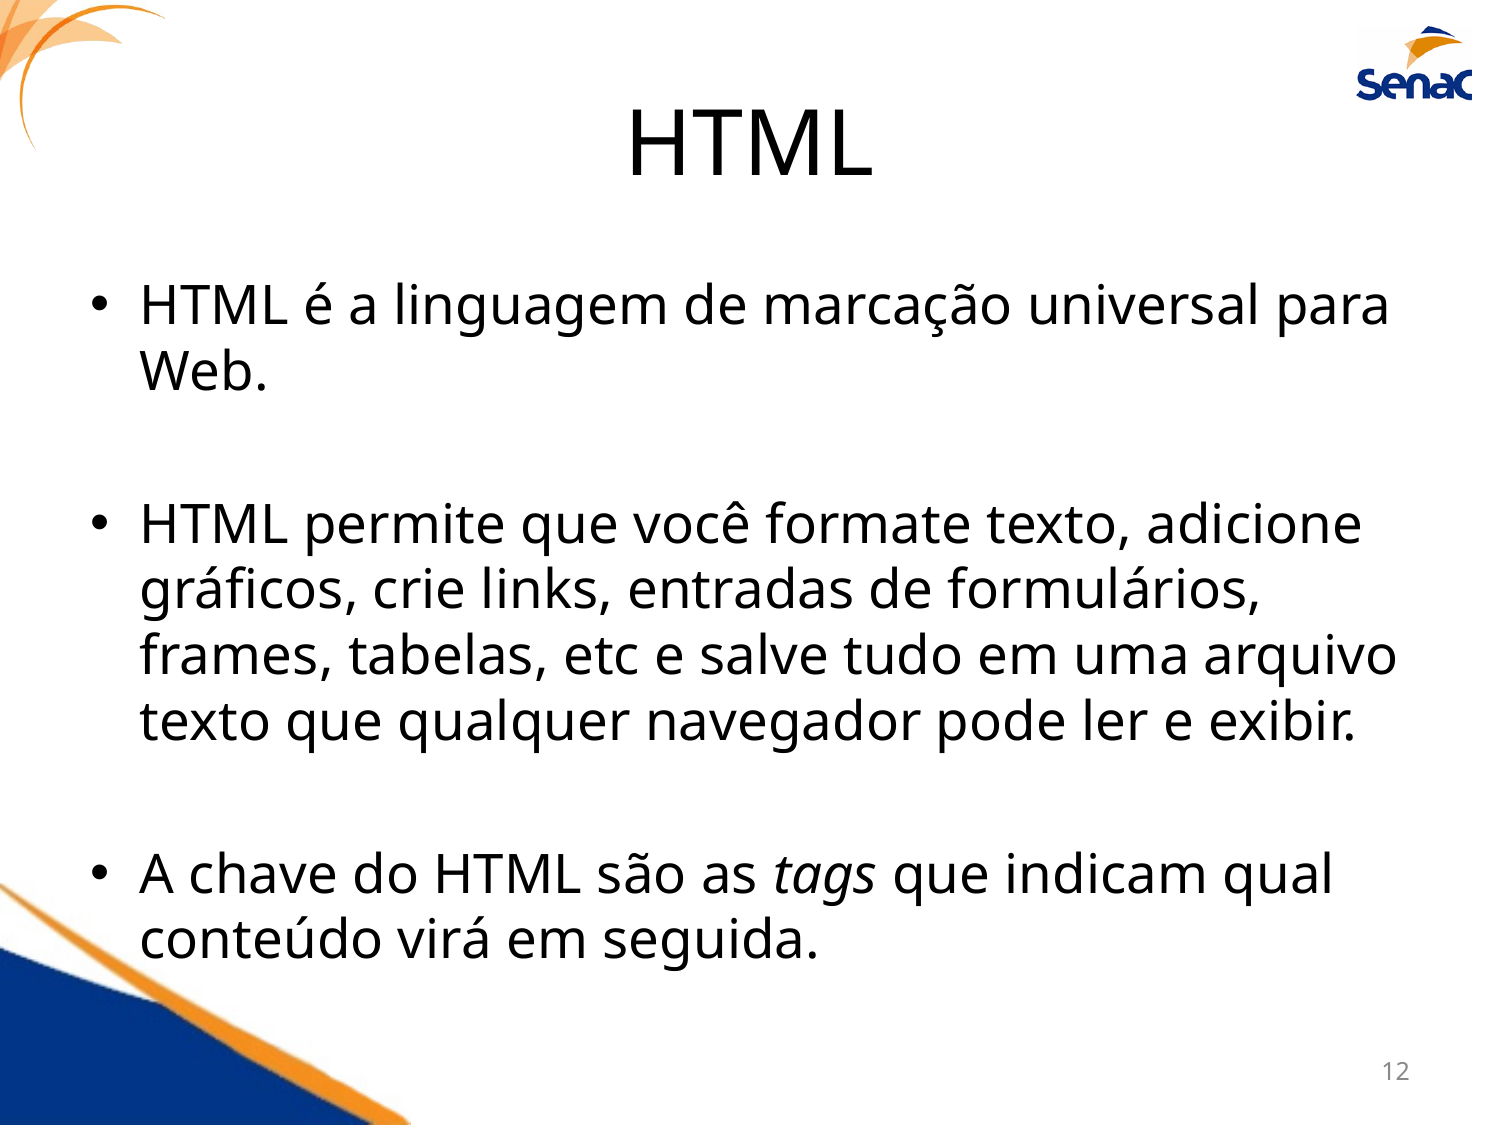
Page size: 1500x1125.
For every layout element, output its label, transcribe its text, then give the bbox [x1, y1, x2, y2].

picture [1335, 5, 1490, 129]
slide_number 12 [1074, 1042, 1425, 1103]
title HTML [75, 45, 1425, 233]
picture [0, 0, 176, 164]
picture [0, 880, 411, 1125]
list HTML é a linguagem de marcação universal para Web. HTML permite que você formate texto, adicione gráficos, crie links, entradas de formulários, frames, tabelas, etc e salve tudo em uma arquivo texto que qualquer navegador pode ler e exibir. A chave do HTML são as tags que indicam qual conteúdo virá em seguida. [75, 262, 1425, 1005]
